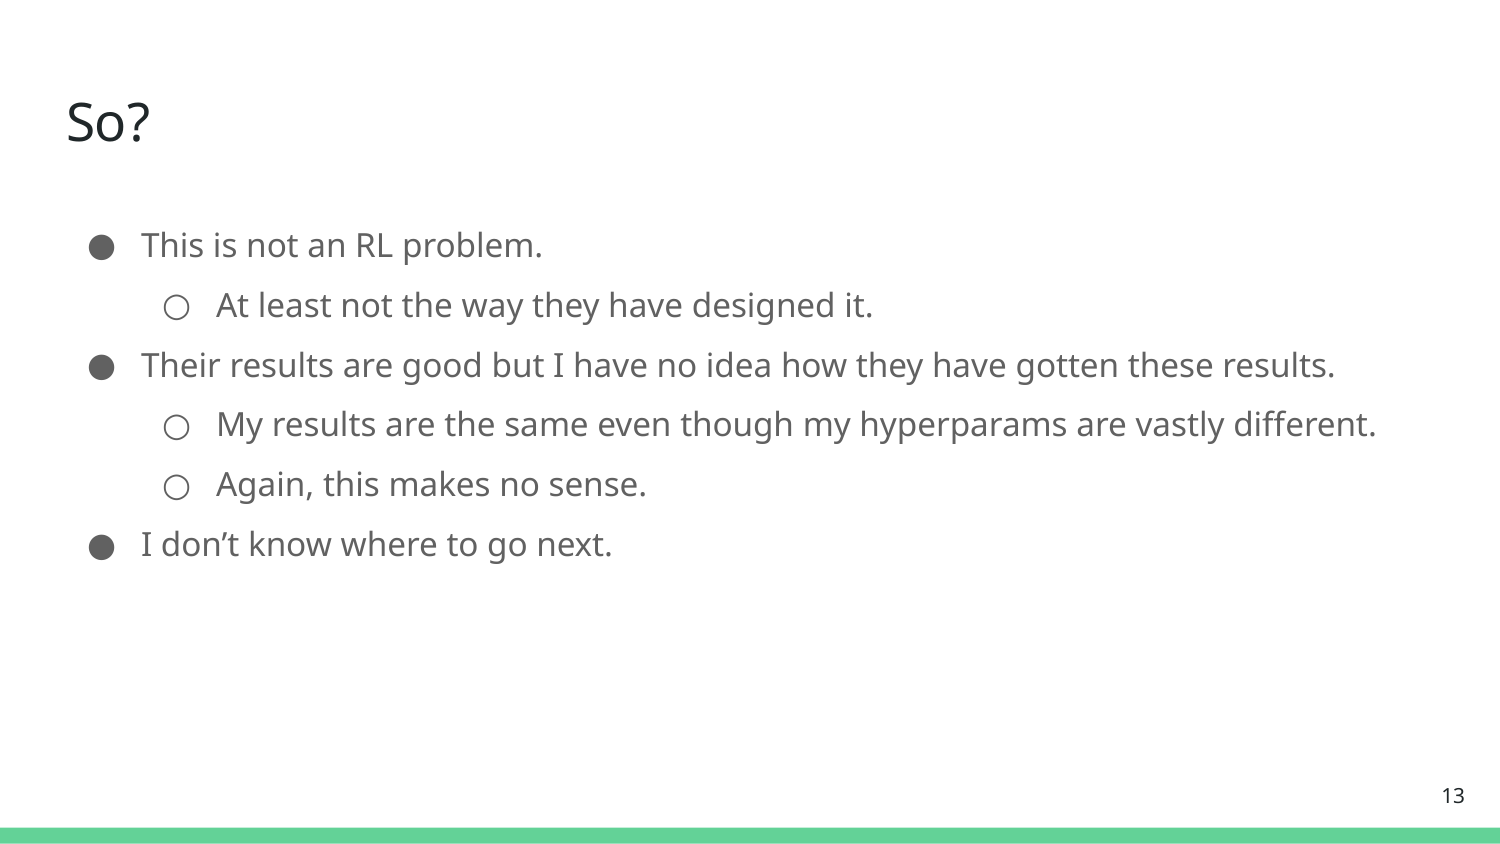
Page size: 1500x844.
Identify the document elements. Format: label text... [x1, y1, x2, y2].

slide_number ‹#› [1389, 764, 1480, 830]
list This is not an RL problem. At least not the way they have designed it. Their results are good but I have no idea how they have gotten these results. My results are the same even though my hyperparams are vastly different. Again, this makes no sense. I don’t know where to go next. [51, 189, 1449, 750]
title So? [51, 72, 1449, 167]
